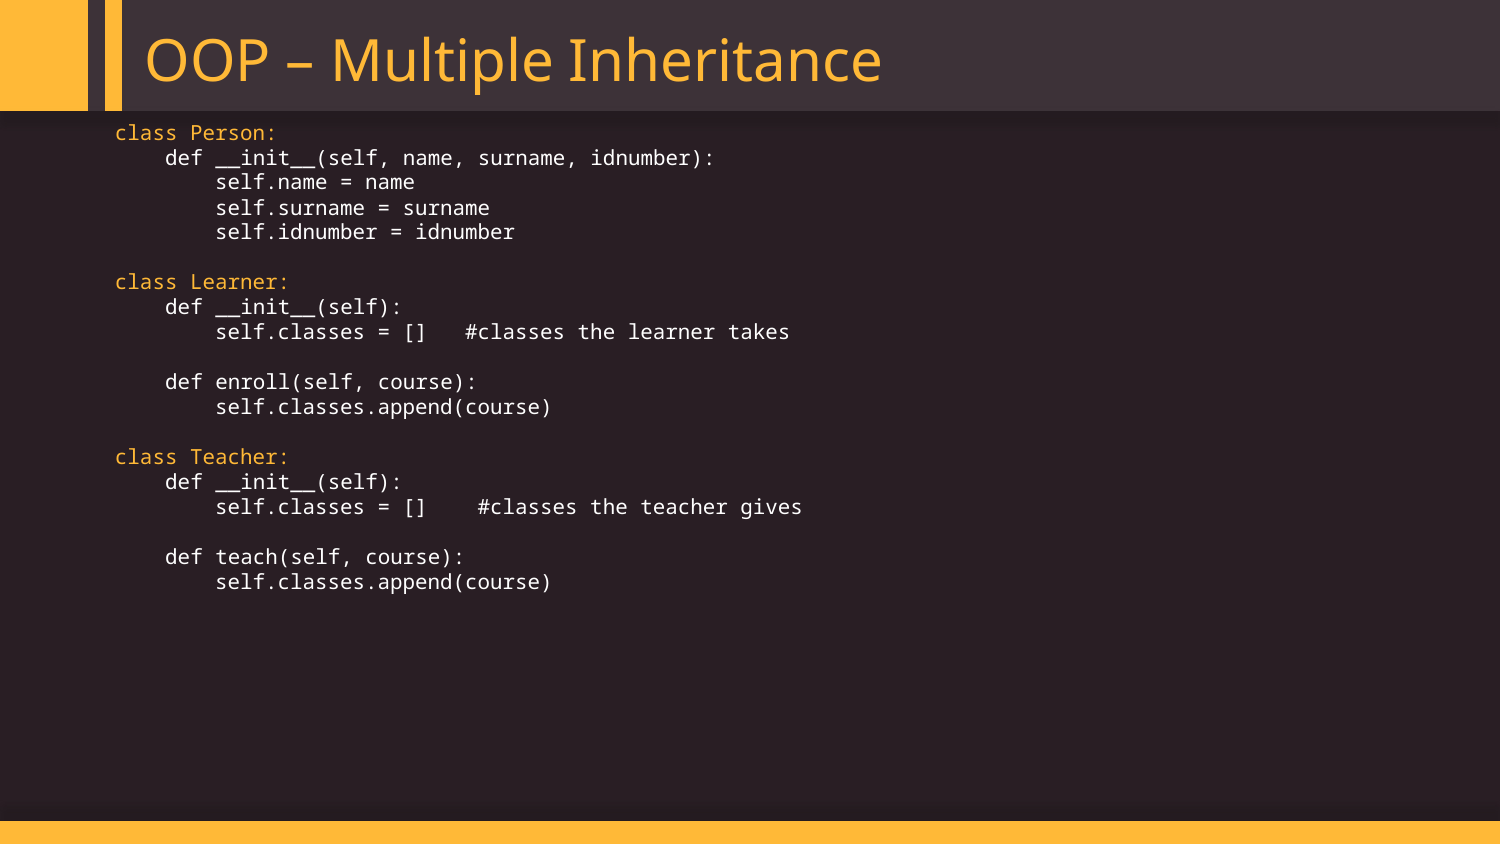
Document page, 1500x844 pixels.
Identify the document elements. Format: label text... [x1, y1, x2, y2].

text_box OOP – Multiple Inheritance [129, 15, 1412, 101]
text_box class Person: def __init__(self, name, surname, idnumber): self.name = name self.surname = surname self.idnumber = idnumber class Learner: def __init__(self): self.classes = [] #classes the learner takes def enroll(self, course): self.classes.append(course) class Teacher: def __init__(self): self.classes = [] #classes the teacher gives def teach(self, course): self.classes.append(course) [100, 111, 1223, 627]
picture [0, 0, 1500, 844]
